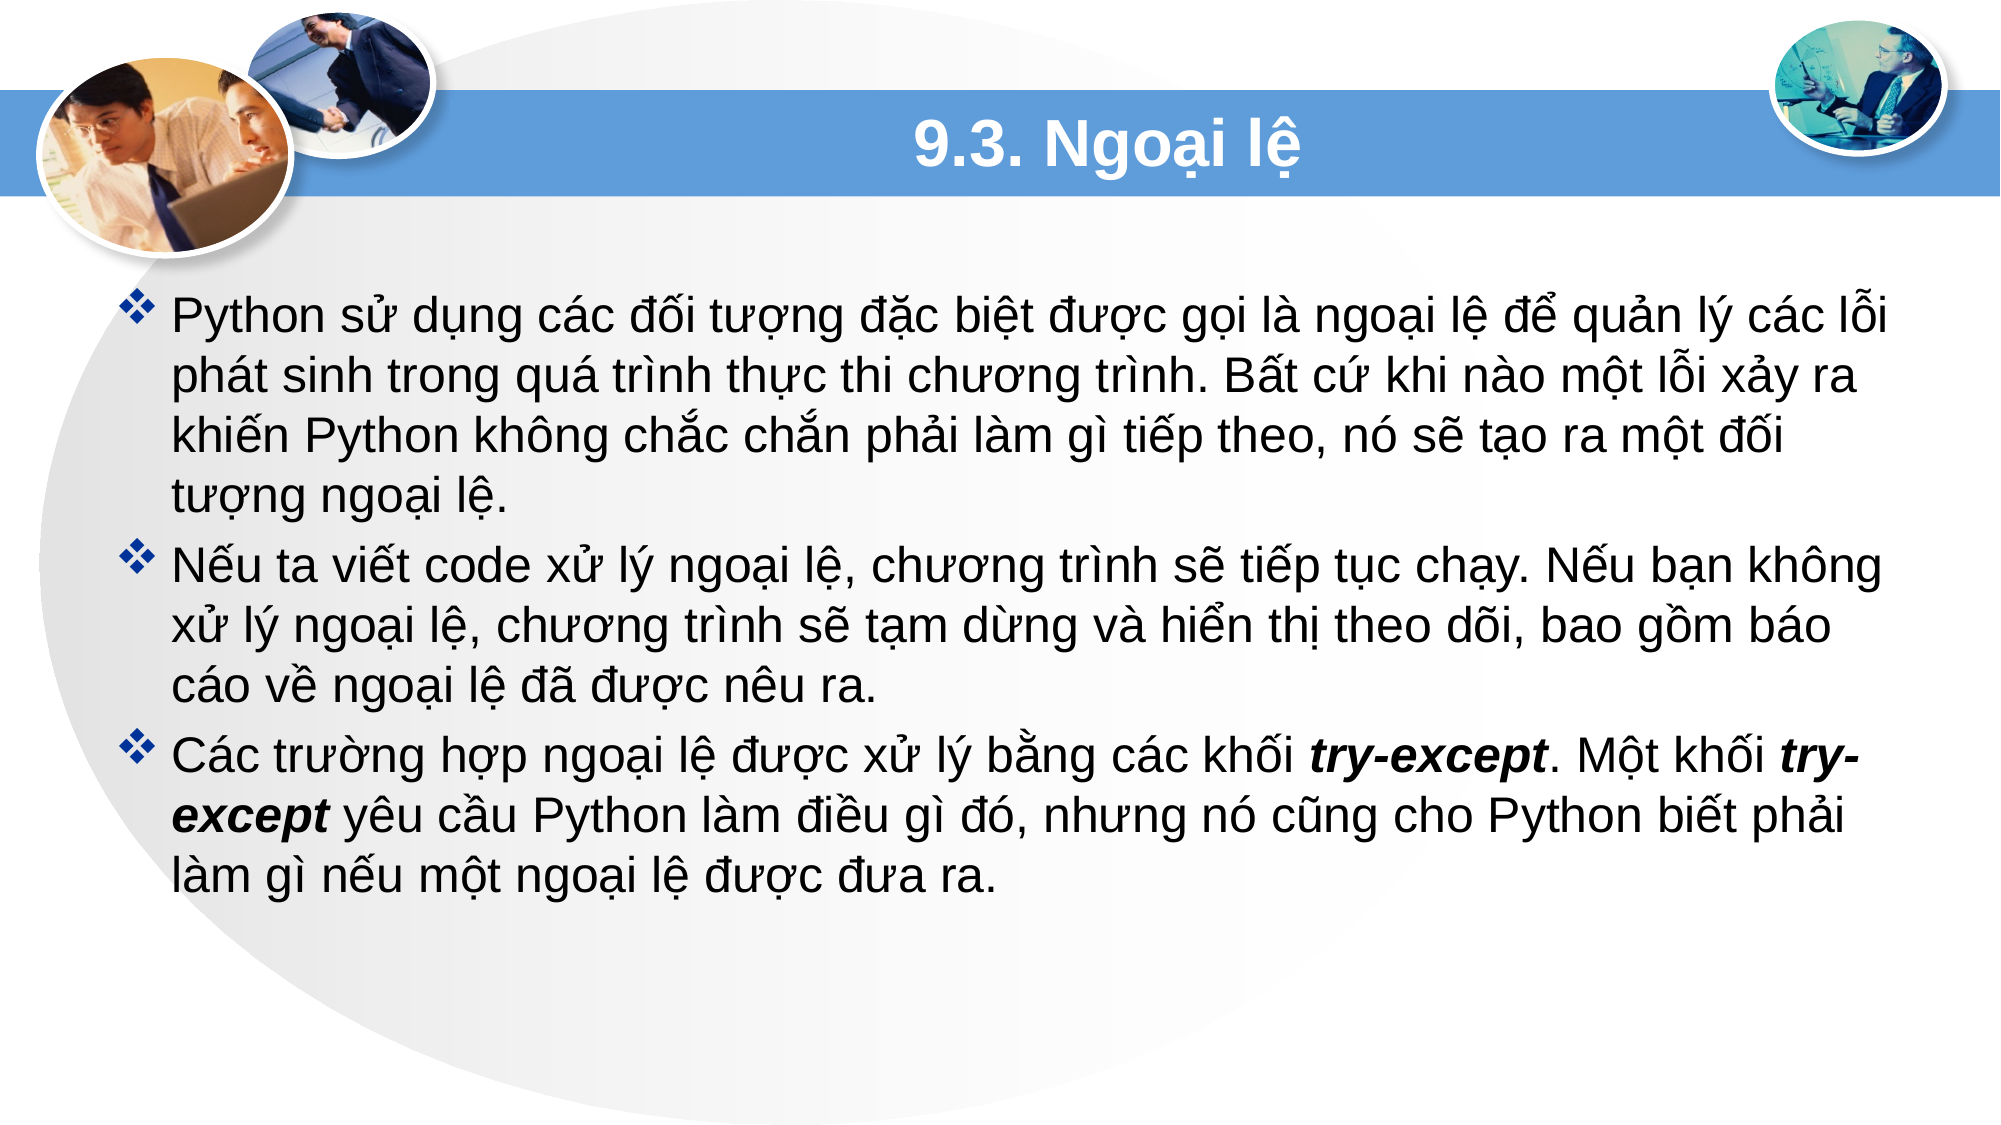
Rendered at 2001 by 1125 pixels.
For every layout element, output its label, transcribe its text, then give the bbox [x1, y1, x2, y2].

picture [1775, 21, 1941, 150]
title 9.3. Ngoại lệ [450, 99, 1767, 180]
list Python sử dụng các đối tượng đặc biệt được gọi là ngoại lệ để quản lý các lỗi phát sinh trong quá trình thực thi chương trình. Bất cứ khi nào một lỗi xảy ra khiến Python không chắc chắn phải làm gì tiếp theo, nó sẽ tạo ra một đối tượng ngoại lệ. Nếu ta viết code xử lý ngoại lệ, chương trình sẽ tiếp tục chạy. Nếu bạn không xử lý ngoại lệ, chương trình sẽ tạm dừng và hiển thị theo dõi, bao gồm báo cáo về ngoại lệ đã được nêu ra. Các trường hợp ngoại lệ được xử lý bằng các khối try-except. Một khối try-except yêu cầu Python làm điều gì đó, nhưng nó cũng cho Python biết phải làm gì nếu một ngoại lệ được đưa ra. [99, 275, 1909, 1038]
picture [248, 13, 430, 152]
picture [43, 58, 288, 252]
